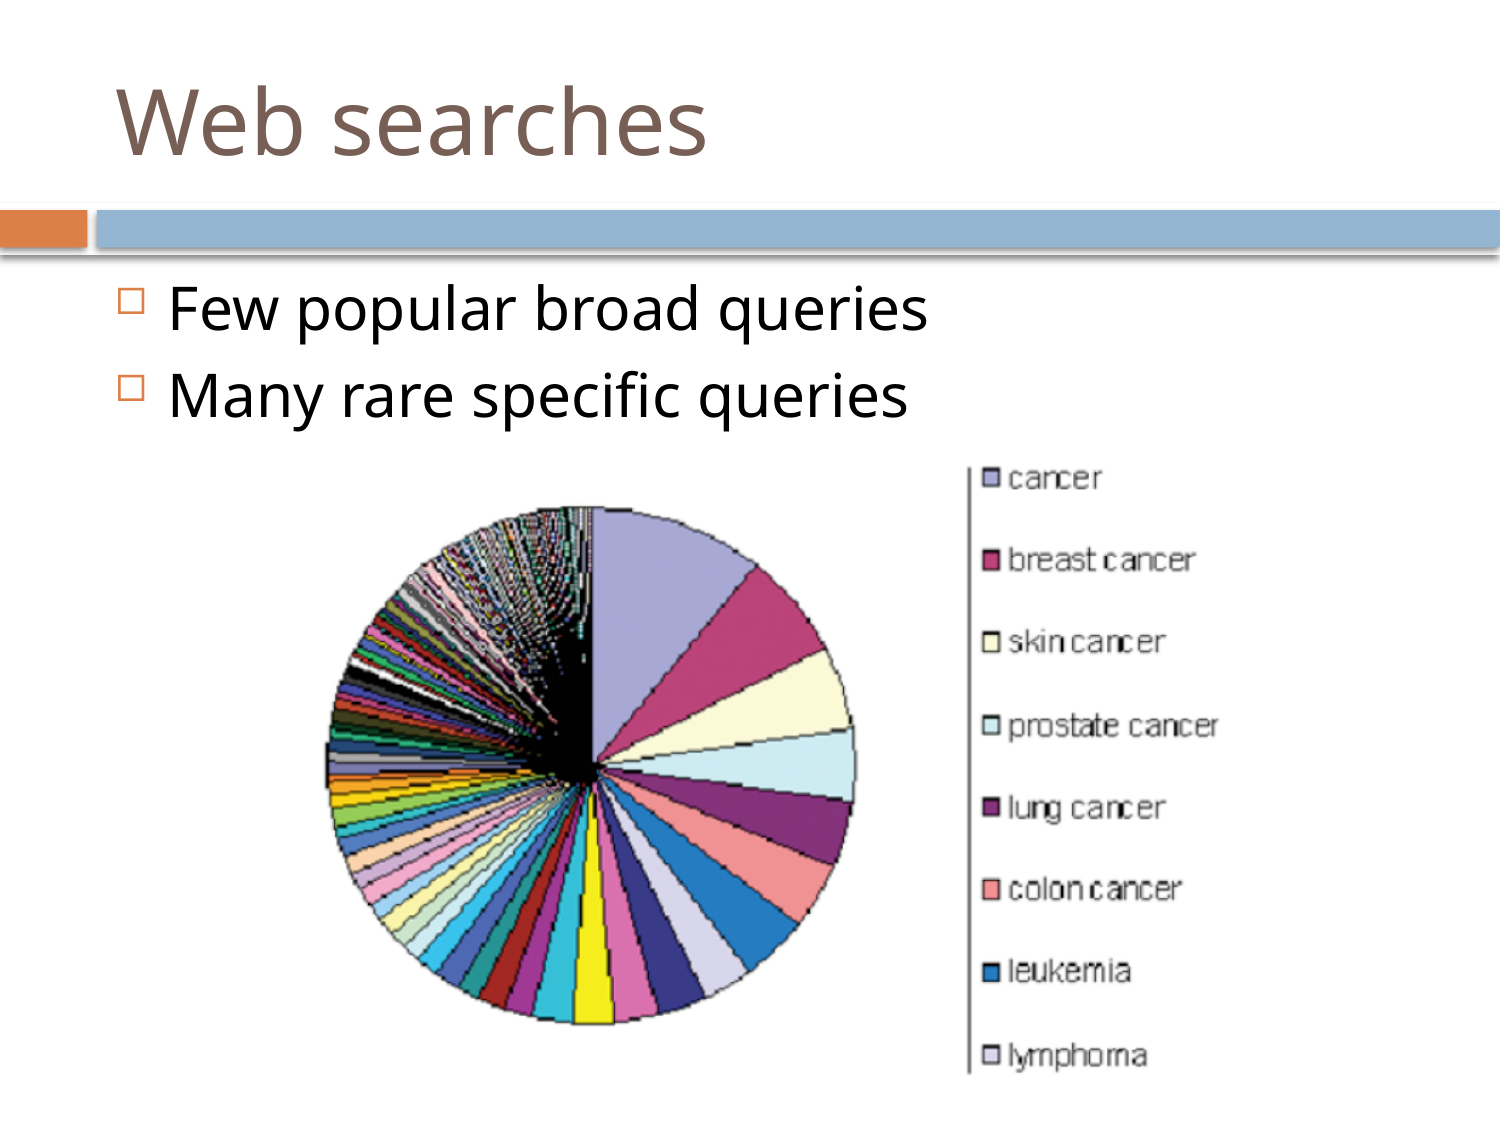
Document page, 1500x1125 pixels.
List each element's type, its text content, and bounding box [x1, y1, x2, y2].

list Few popular broad queries Many rare specific queries [100, 262, 1438, 1000]
title Web searches [100, 37, 1438, 200]
picture [162, 447, 1238, 1085]
